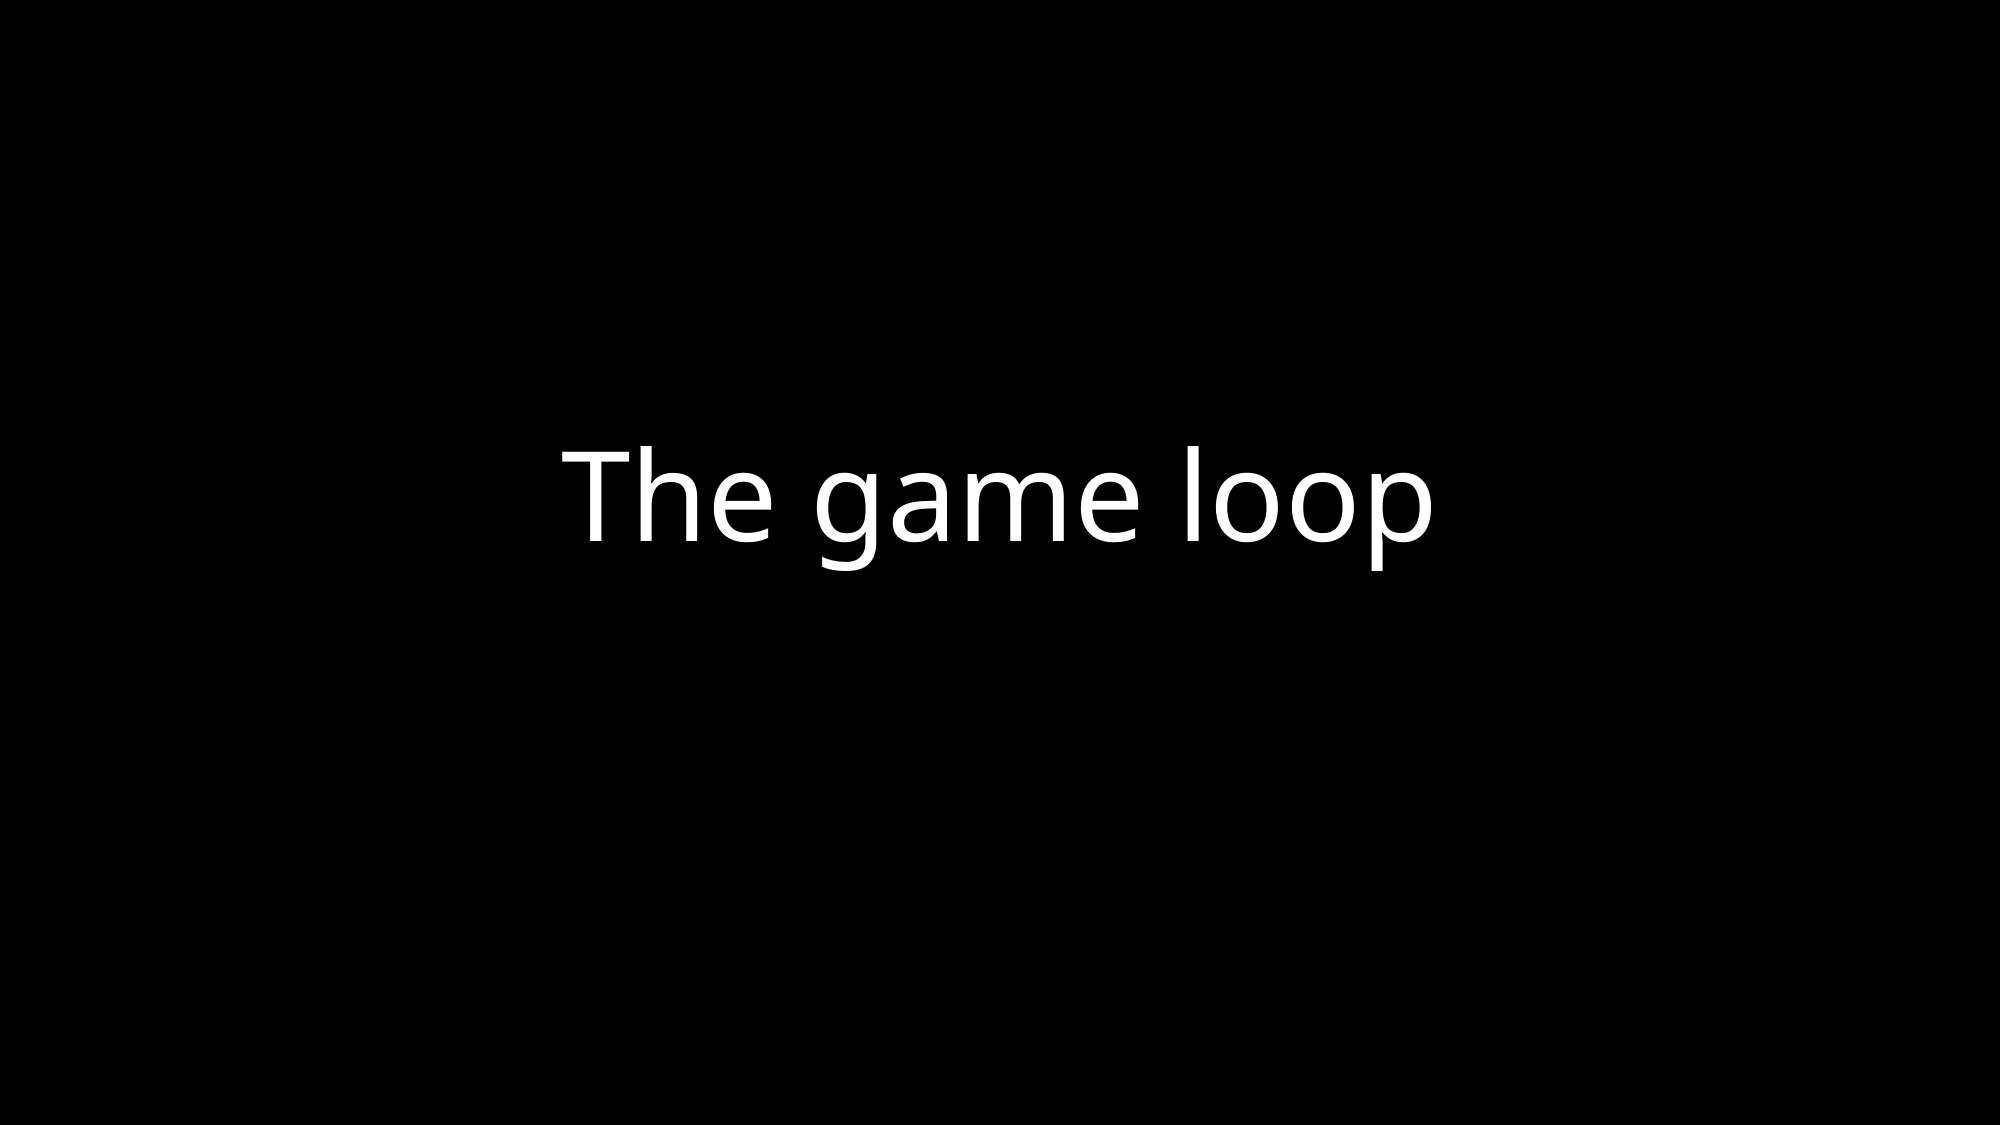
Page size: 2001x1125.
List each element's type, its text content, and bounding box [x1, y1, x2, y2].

title The game loop [249, 184, 1750, 576]
